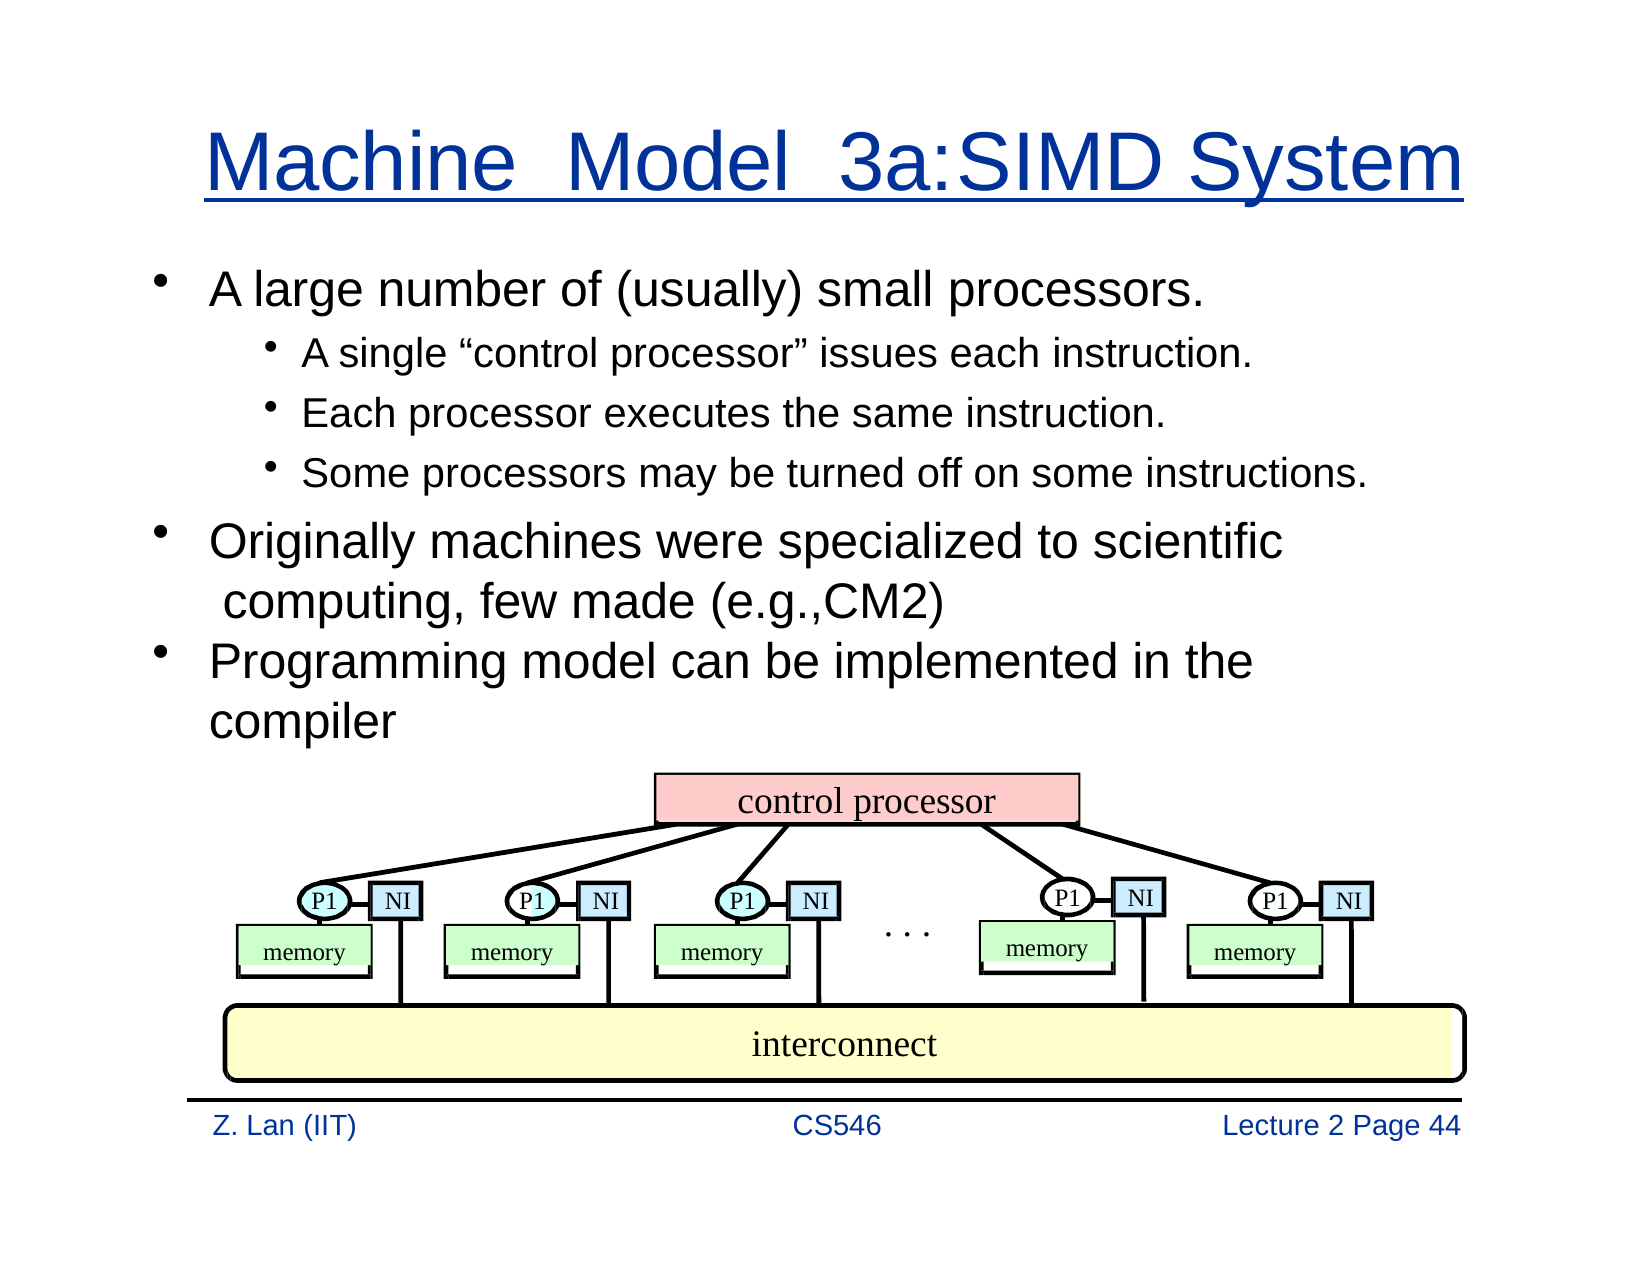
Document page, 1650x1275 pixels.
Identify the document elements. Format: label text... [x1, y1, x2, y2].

text_box [653, 923, 791, 979]
text_box [1110, 876, 1167, 918]
slide_number Lecture 2 Page 44 [1220, 1111, 1464, 1275]
text_box P1 NI [517, 885, 620, 916]
text_box [443, 923, 581, 979]
text_box [1061, 821, 1269, 883]
text_box [412, 886, 418, 916]
text_box [1247, 880, 1294, 922]
text_box [302, 891, 309, 911]
text_box memory [1189, 926, 1322, 966]
title Machine Model 3a: SIMD System [202, 107, 1467, 321]
text_box [785, 880, 842, 922]
text_box memory [446, 926, 579, 966]
text_box [1155, 882, 1161, 912]
text_box [620, 886, 626, 916]
text_box memory [981, 922, 1114, 962]
text_box [740, 880, 760, 885]
text_box [296, 881, 343, 922]
text_box [816, 918, 822, 1006]
text_box [1363, 886, 1369, 916]
text_box [367, 880, 424, 922]
text_box [526, 821, 739, 886]
text_box [830, 886, 836, 916]
text_box P1 NI [727, 885, 830, 916]
text_box [1186, 923, 1324, 979]
text_box [1141, 915, 1147, 1002]
text_box P1 NI [309, 885, 412, 916]
text_box [222, 1003, 1467, 1083]
text_box [1062, 876, 1085, 881]
text_box [978, 920, 1116, 976]
text_box [653, 772, 1081, 826]
text_box P1 NI [1260, 885, 1363, 916]
text_box [676, 821, 736, 827]
text_box memory [656, 926, 789, 966]
text_box [735, 822, 791, 885]
text_box [1039, 878, 1087, 918]
text_box [576, 880, 632, 922]
text_box [980, 822, 1064, 881]
text_box memory [238, 926, 371, 966]
text_box [228, 1008, 1453, 1078]
text_box . . . [881, 899, 933, 945]
text_box [235, 923, 373, 979]
text_box [1349, 918, 1354, 1006]
footer CS546 [790, 1111, 885, 1275]
slide_number Z. Lan (IIT) [210, 1111, 360, 1275]
text_box [737, 821, 1063, 827]
text_box [606, 918, 611, 1006]
text_box control processor [656, 774, 1079, 821]
text_box P1 NI [1052, 881, 1155, 912]
text_box [1318, 880, 1375, 922]
text_box interconnect [749, 1019, 940, 1065]
text_box [504, 881, 551, 922]
text_box A large number of (usually) small processors. A single “control processor” issues each instruction. Each processor executes the same instruction. Some processors may be turned off on some instructions. Originally machines were specialized to scientific computing, few made (e.g.,CM2) Programming model can be implemented in the compiler [150, 256, 1465, 749]
text_box [398, 918, 404, 1006]
text_box [714, 881, 761, 922]
text_box [319, 821, 677, 886]
text_box [720, 891, 727, 911]
